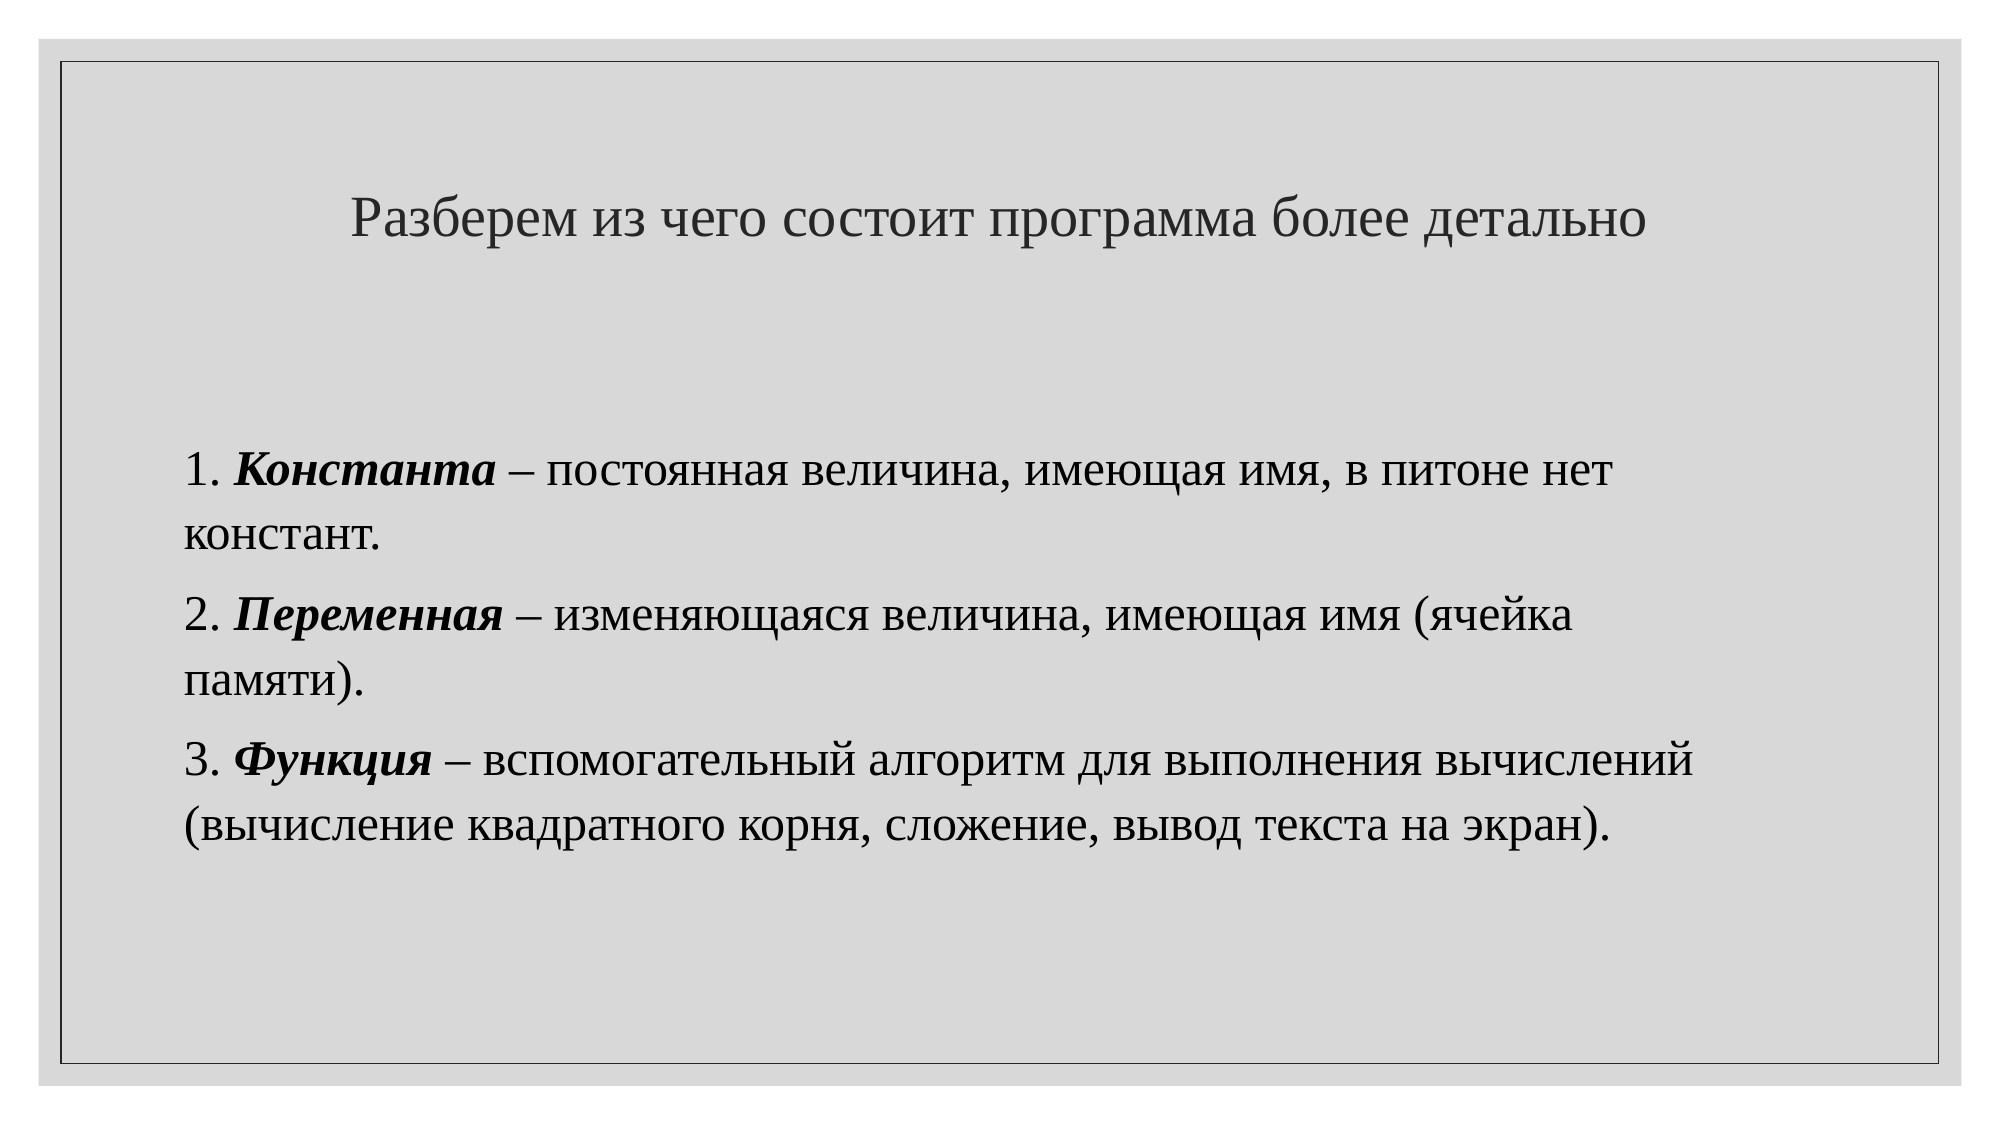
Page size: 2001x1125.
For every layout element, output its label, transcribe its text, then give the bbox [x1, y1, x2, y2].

text_box 1. Константа – постоянная величина, имеющая имя, в питоне нет констант. 2. Переменная – изменяющаяся величина, имеющая имя (ячейка памяти). 3. Функция – вспомогательный алгоритм для выполнения вычислений (вычисление квадратного корня, сложение, вывод текста на экран). [176, 424, 1724, 858]
title Разберем из чего состоит программа более детально [174, 104, 1826, 331]
